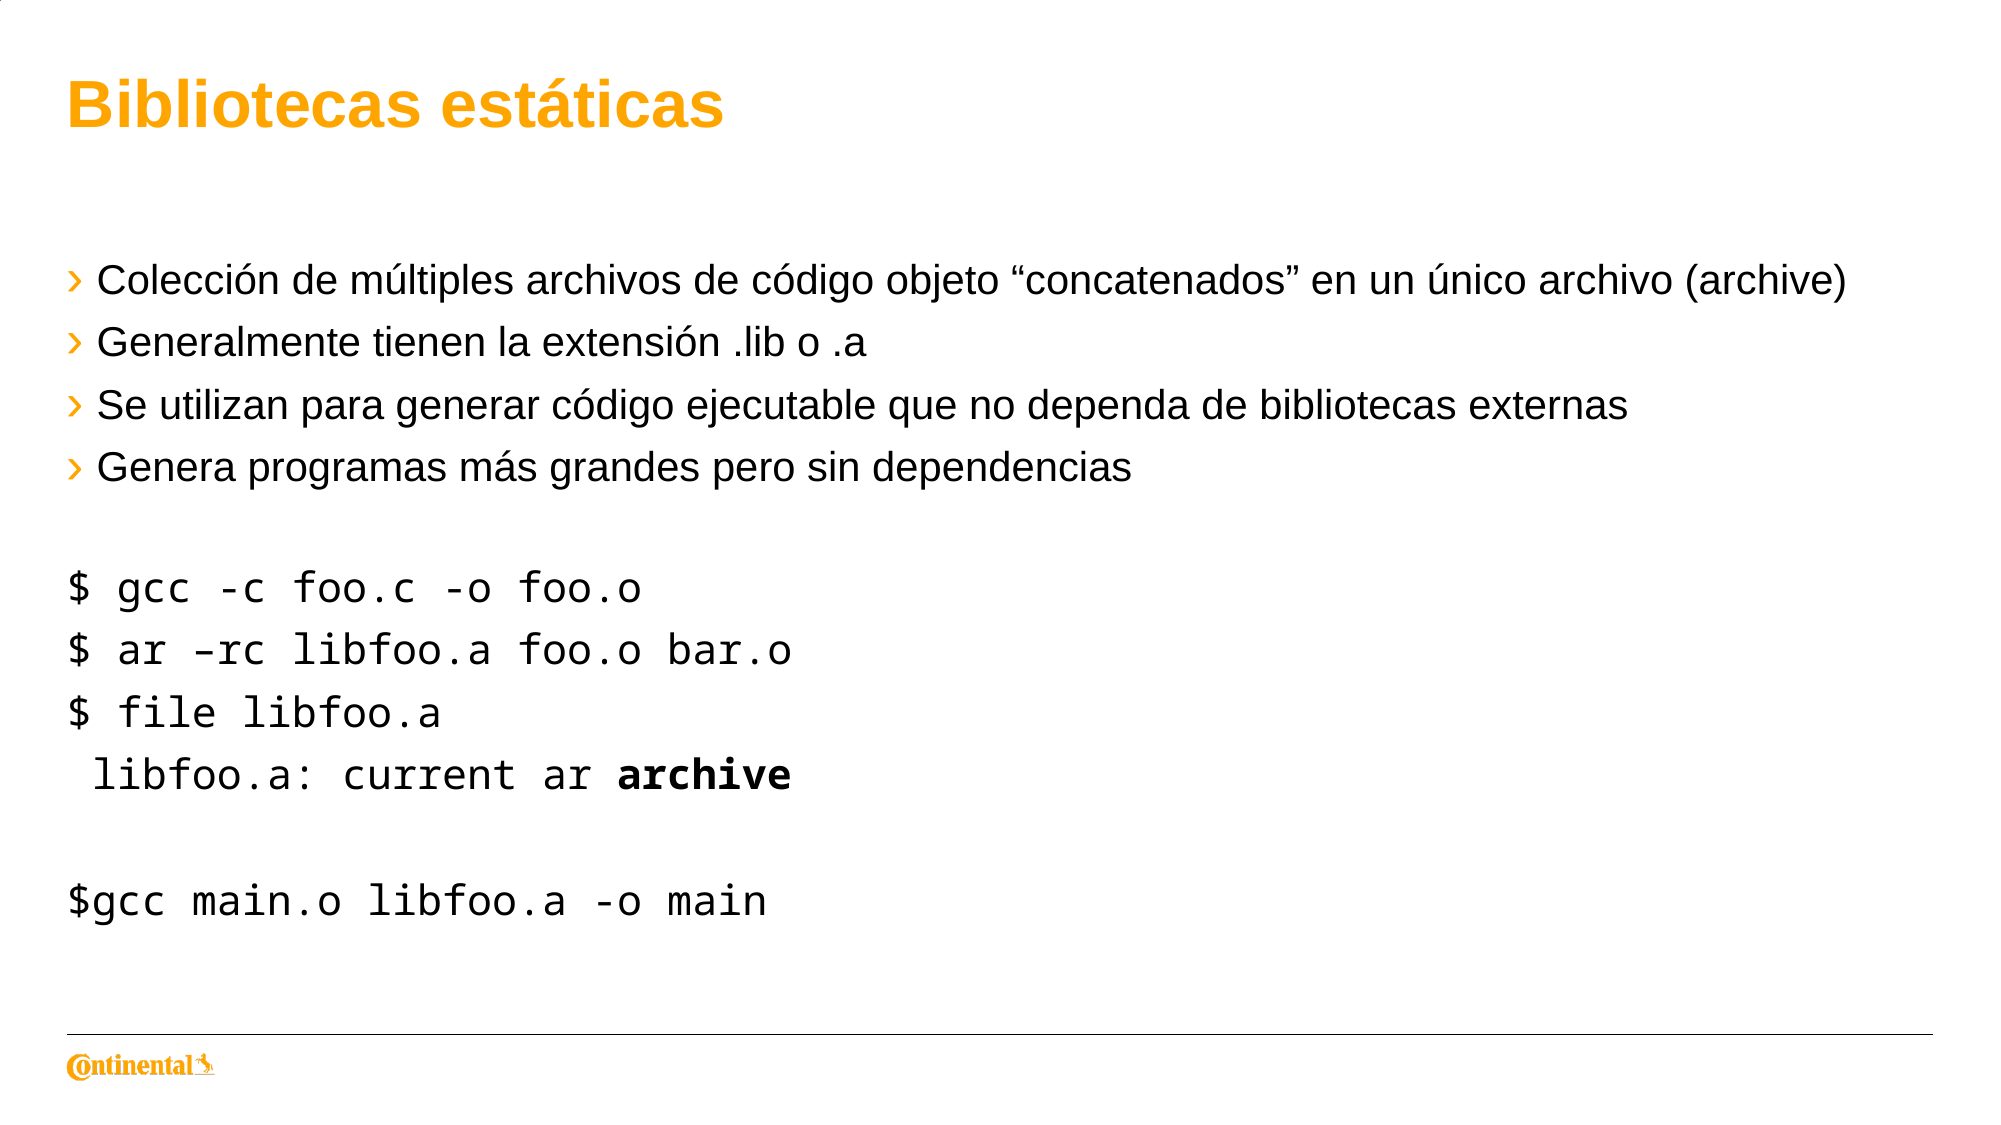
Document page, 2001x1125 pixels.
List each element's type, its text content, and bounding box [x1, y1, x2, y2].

title Bibliotecas estáticas [66, 62, 1933, 216]
list Colección de múltiples archivos de código objeto “concatenados” en un único archivo (archive) Generalmente tienen la extensión .lib o .a Se utilizan para generar código ejecutable que no dependa de bibliotecas externas Genera programas más grandes pero sin dependencias $ gcc -c foo.c -o foo.o $ ar –rc libfoo.a foo.o bar.o $ file libfoo.a libfoo.a: current ar archive $gcc main.o libfoo.a -o main [66, 249, 1933, 1000]
